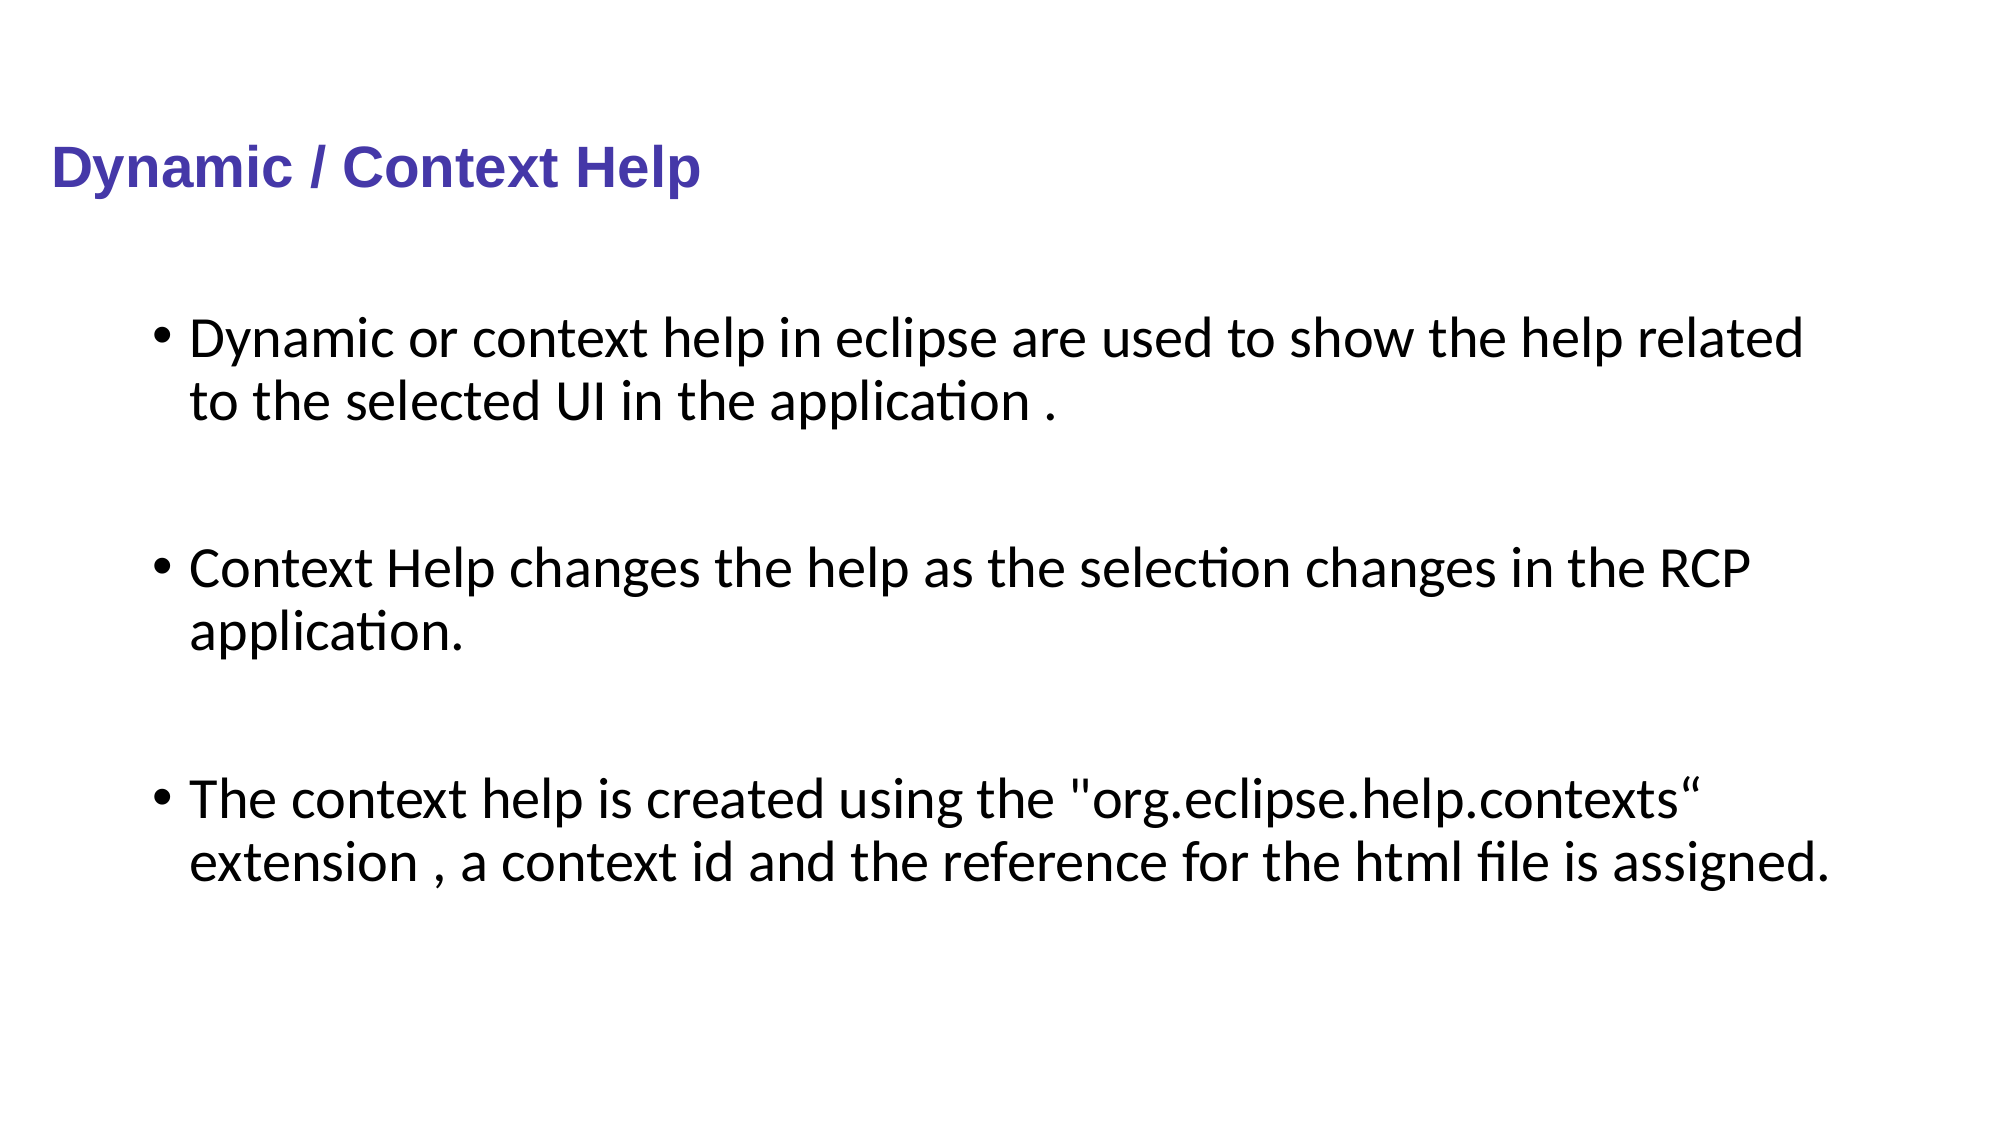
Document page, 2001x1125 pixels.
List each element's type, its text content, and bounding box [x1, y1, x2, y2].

list Dynamic or context help in eclipse are used to show the help related to the selected UI in the application . Context Help changes the help as the selection changes in the RCP application. The context help is created using the "org.eclipse.help.contexts“ extension , a context id and the reference for the html file is assigned. [137, 299, 1863, 1014]
title Dynamic / Context Help [36, 59, 1762, 278]
